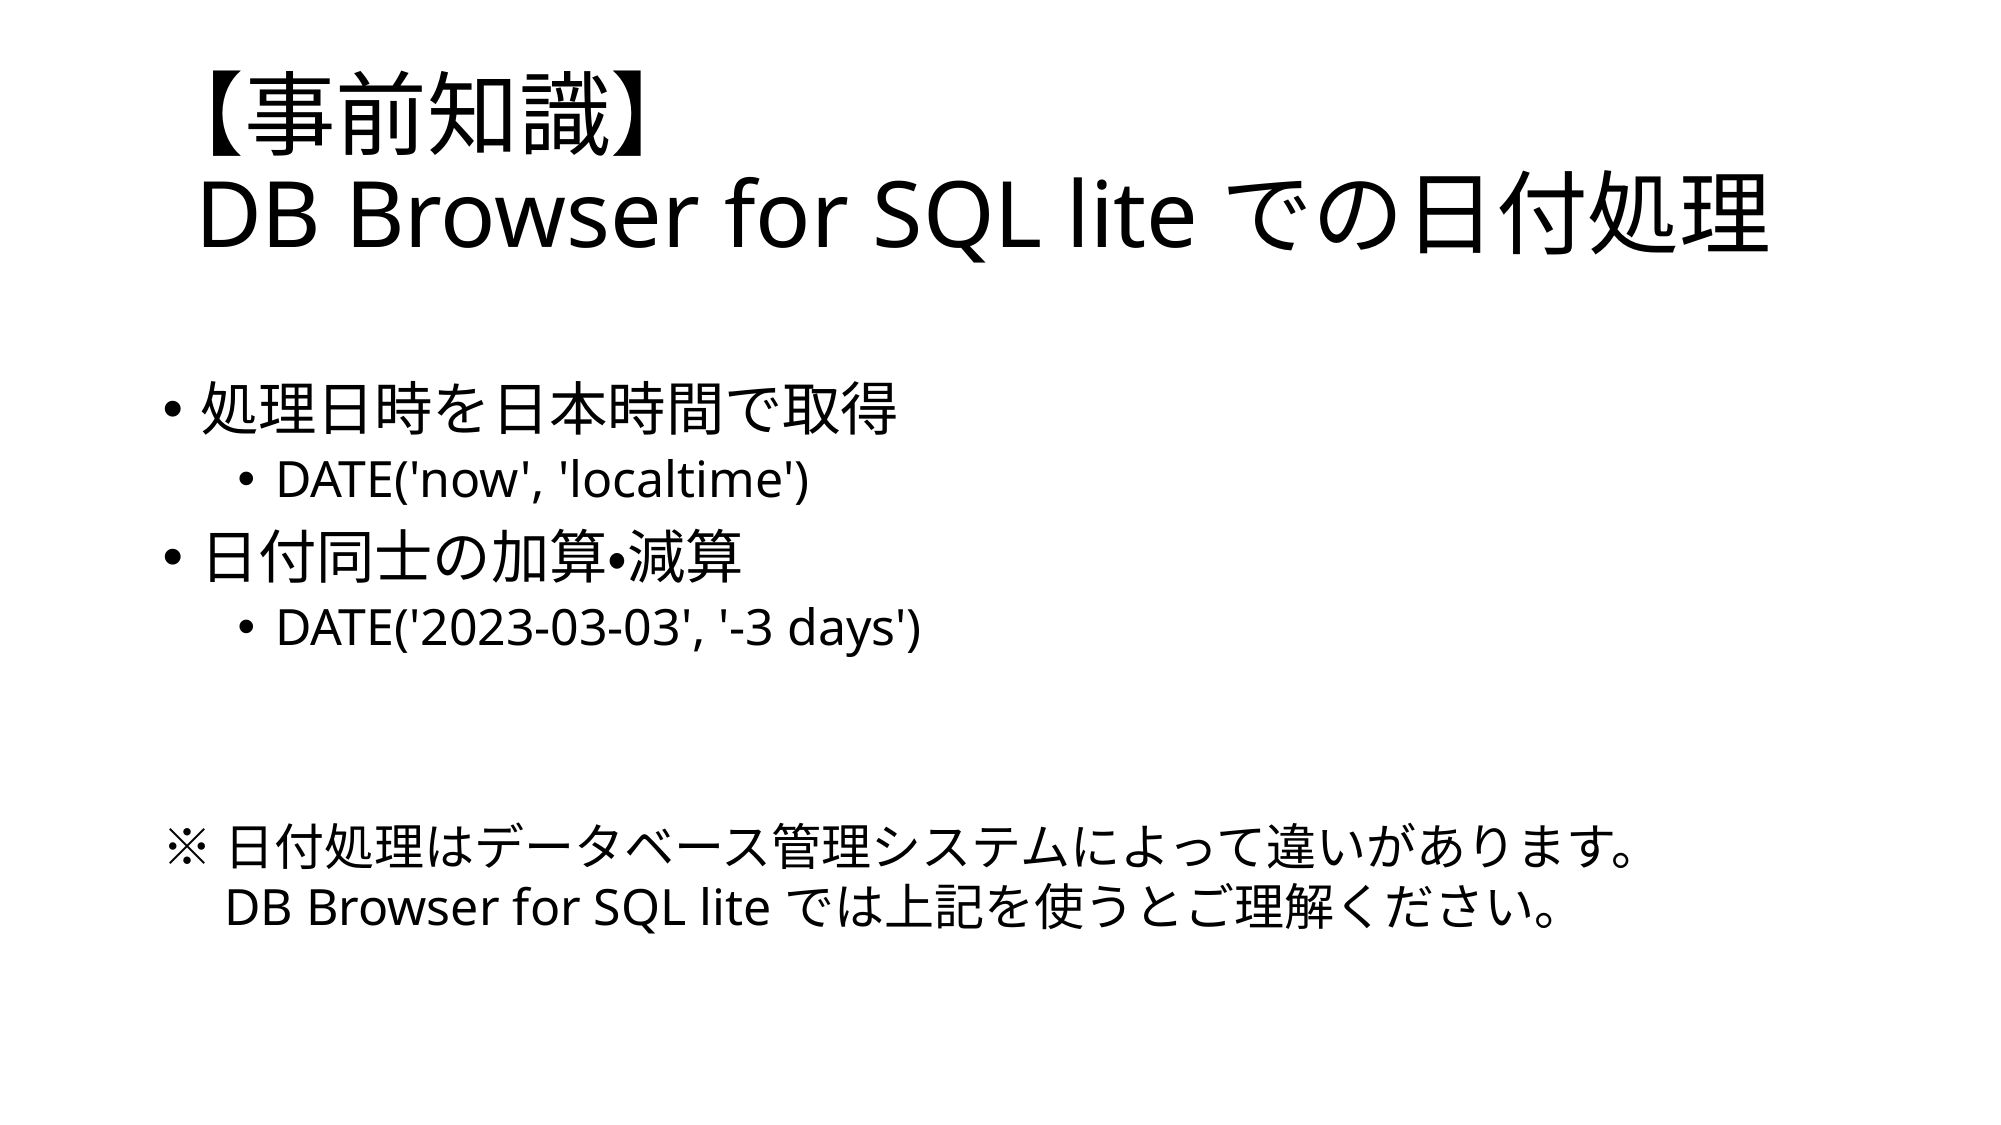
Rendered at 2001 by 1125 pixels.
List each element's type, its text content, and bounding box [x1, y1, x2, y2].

text_box ※日付処理はデータベース管理システムによって違いがあります。 DB Browser for SQL liteでは上記を使うとご理解ください。 [147, 807, 1886, 943]
title 【事前知識】 DB Browser for SQL liteでの日付処理 [137, 59, 1863, 278]
list 処理日時を日本時間で取得 DATE('now', 'localtime') 日付同士の加算・減算 DATE('2023-03-03', '-3 days') [147, 372, 1873, 713]
